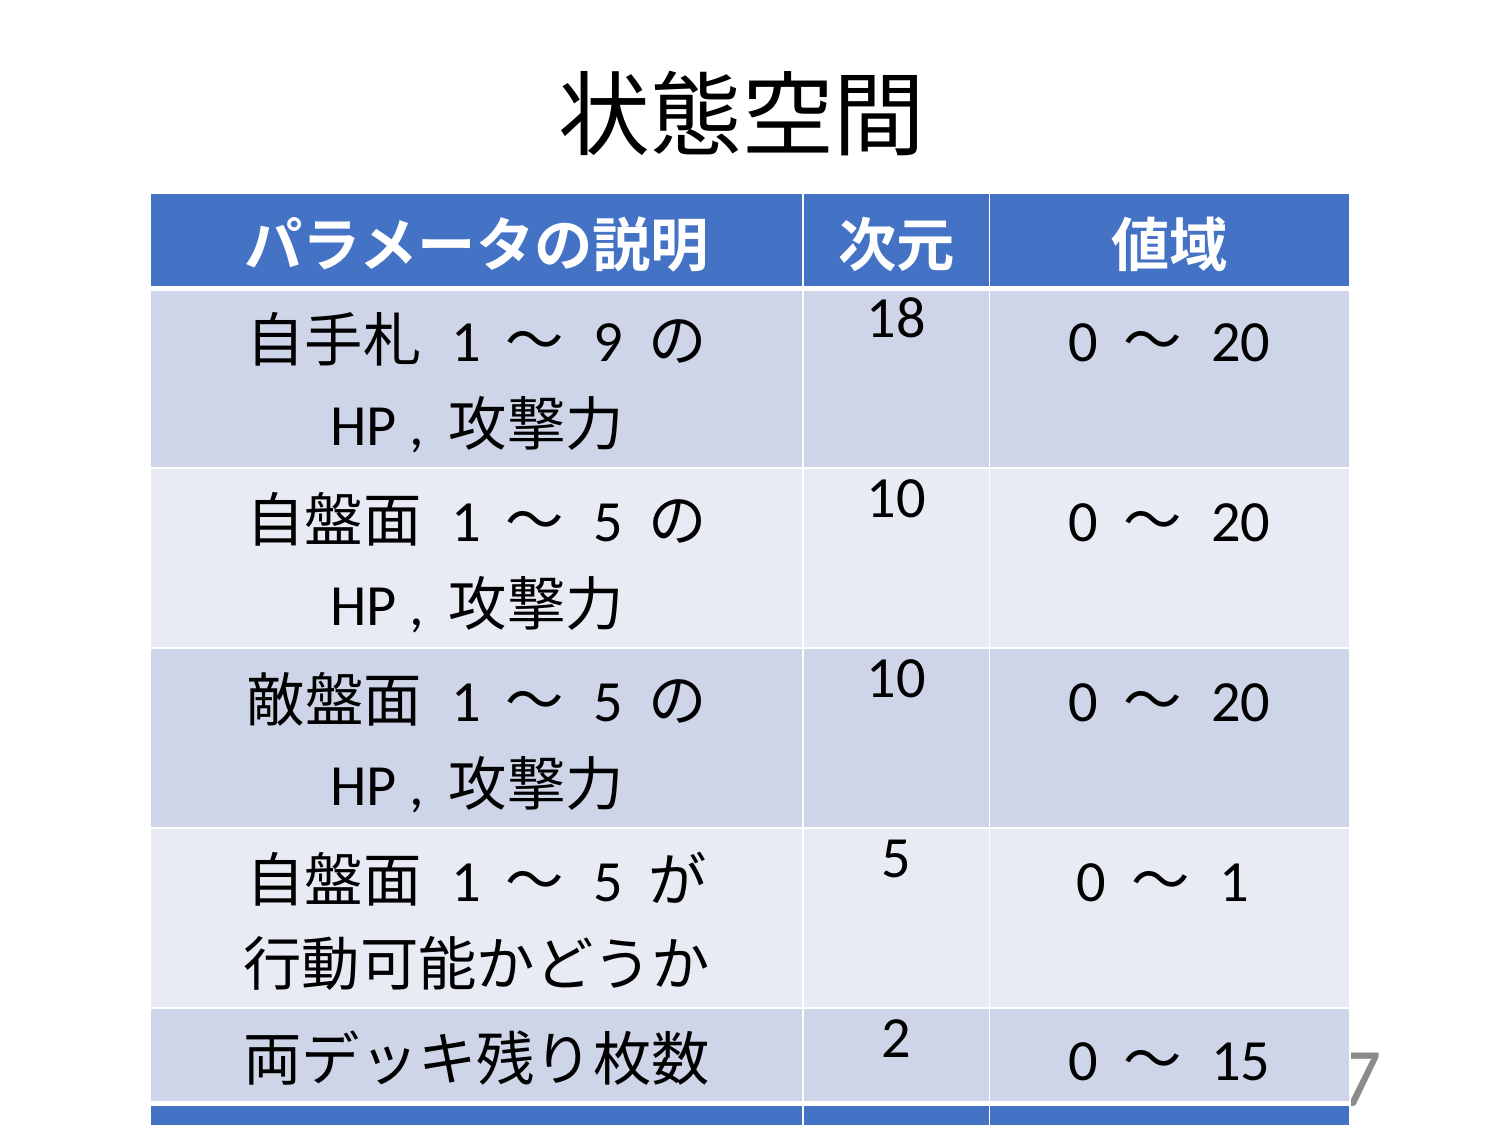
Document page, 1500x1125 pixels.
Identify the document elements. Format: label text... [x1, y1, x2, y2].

table_header 次元 [804, 194, 989, 286]
table_cell 10 [804, 649, 989, 827]
table_cell 自手札 1 ～ 9 の HP , 攻撃力 [151, 291, 802, 467]
table_cell 計 [151, 1106, 802, 1125]
table_cell 敵盤面 1 ～ 5 の HP , 攻撃力 [151, 649, 802, 827]
table_cell 2 [804, 1009, 989, 1101]
table_cell 0 ～ 20 [990, 649, 1349, 827]
table_cell 0 ～ 1 [990, 829, 1349, 1007]
table_cell 自盤面 1 ～ 5 が 行動可能かどうか [151, 829, 802, 1007]
table_cell 18 [804, 291, 989, 467]
table_cell 45 [804, 1106, 989, 1125]
table_cell 0 ～ 20 [990, 291, 1349, 467]
table_cell 5 [804, 829, 989, 1007]
table_cell 10 [804, 469, 989, 647]
table_cell 0 ～ 15 [990, 1009, 1349, 1101]
table_cell [990, 1106, 1349, 1125]
table_cell 両デッキ残り枚数 [151, 1009, 802, 1101]
table_header 値域 [990, 194, 1349, 286]
slide_number 27 [1351, 1042, 1397, 1103]
table_cell 0 ～ 20 [990, 469, 1349, 647]
text_box 状態空間 [426, 49, 1058, 175]
table_cell 自盤面 1 ～ 5 の HP , 攻撃力 [151, 469, 802, 647]
table_header パラメータの説明 [151, 194, 802, 286]
